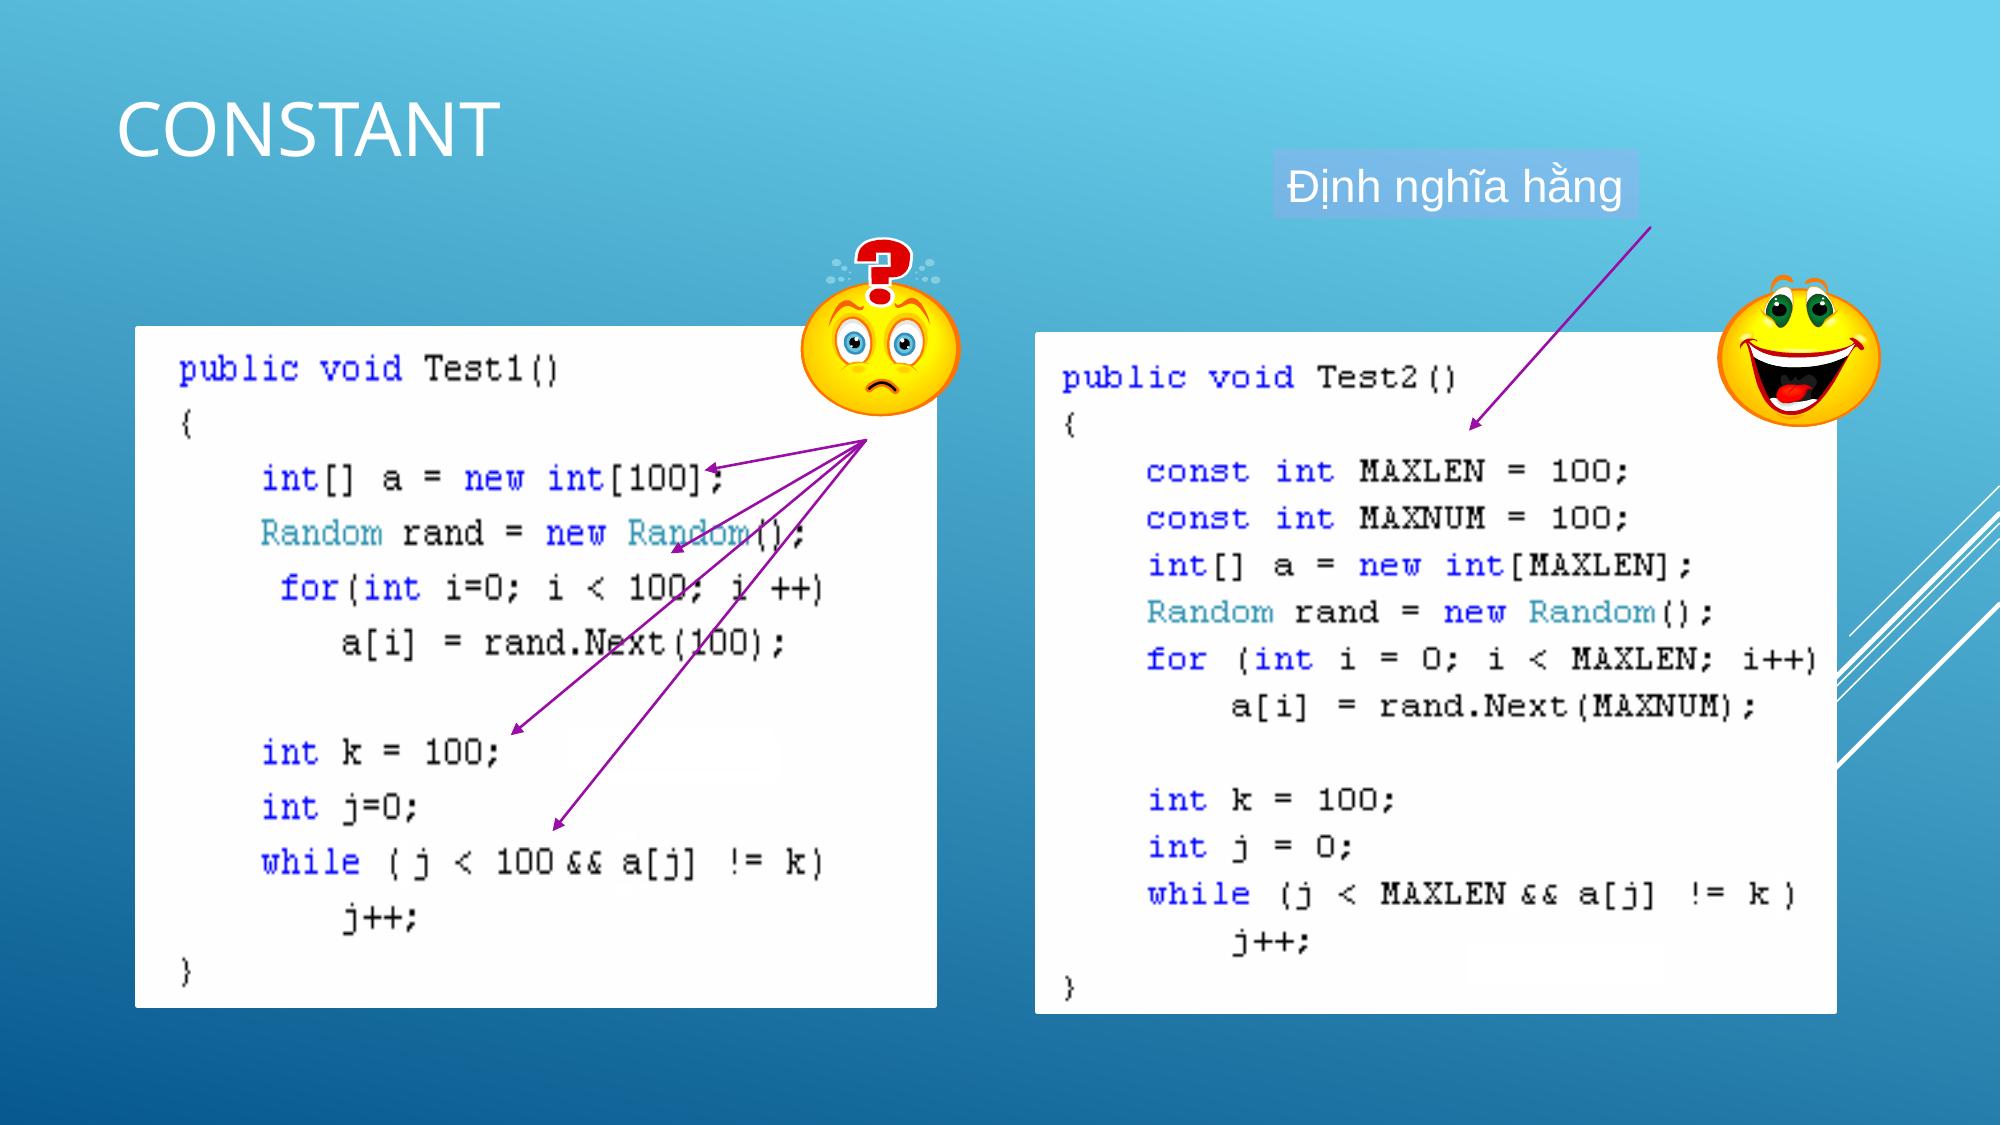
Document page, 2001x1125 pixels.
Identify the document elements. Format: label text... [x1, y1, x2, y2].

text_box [1039, 148, 1882, 1010]
title Constant [100, 42, 1774, 210]
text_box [139, 236, 962, 1004]
